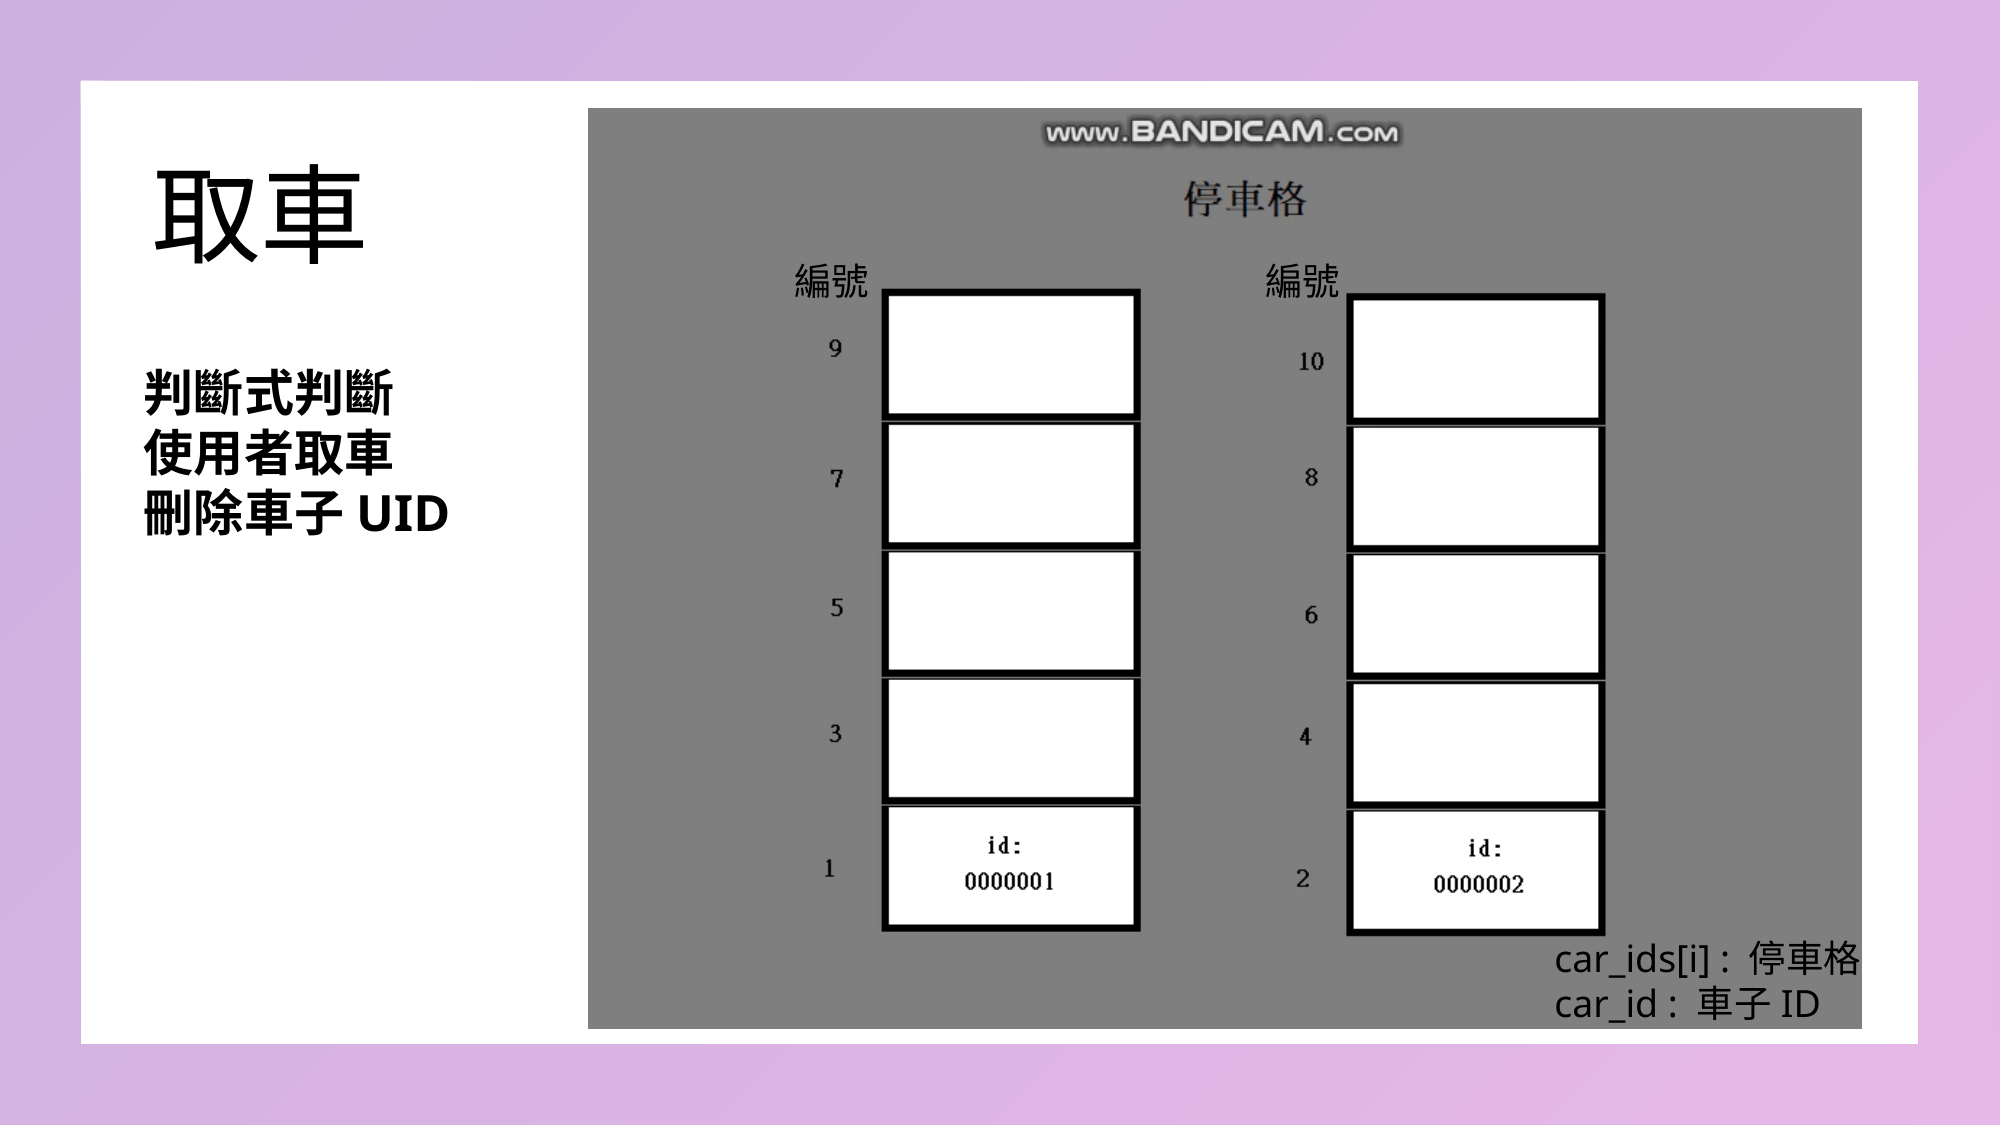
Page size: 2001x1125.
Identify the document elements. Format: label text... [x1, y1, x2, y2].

text_box 判斷式判斷 使用者取車 刪除車子UID [129, 354, 465, 594]
text_box car_ids[i] : 停車格 car_id : 車子ID [1539, 927, 1897, 1032]
title 取車 [137, 111, 587, 330]
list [587, 107, 1863, 1030]
